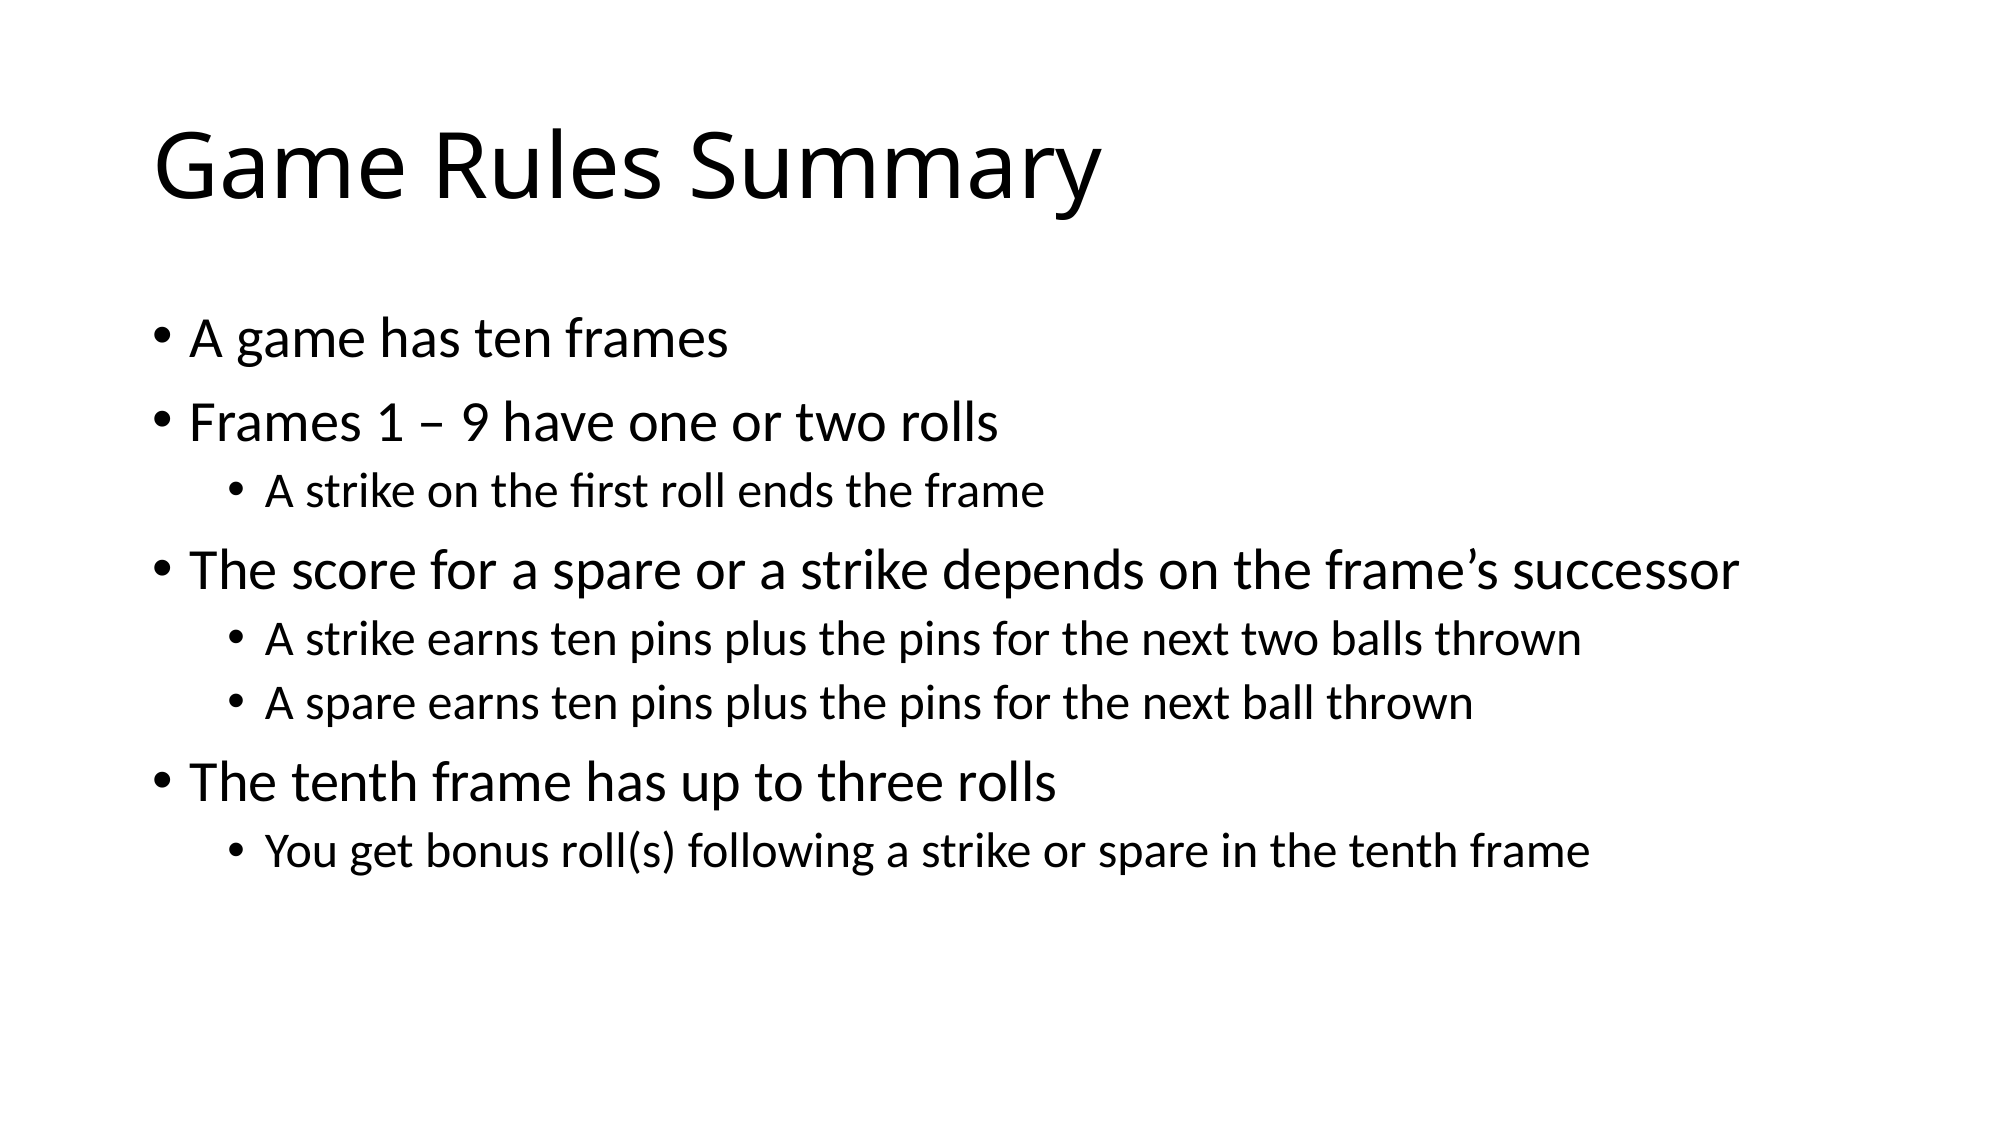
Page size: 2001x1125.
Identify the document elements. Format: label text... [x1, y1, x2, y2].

list A game has ten frames Frames 1 – 9 have one or two rolls A strike on the first roll ends the frame The score for a spare or a strike depends on the frame’s successor A strike earns ten pins plus the pins for the next two balls thrown A spare earns ten pins plus the pins for the next ball thrown The tenth frame has up to three rolls You get bonus roll(s) following a strike or spare in the tenth frame [137, 299, 1863, 1014]
title Game Rules Summary [137, 59, 1863, 278]
